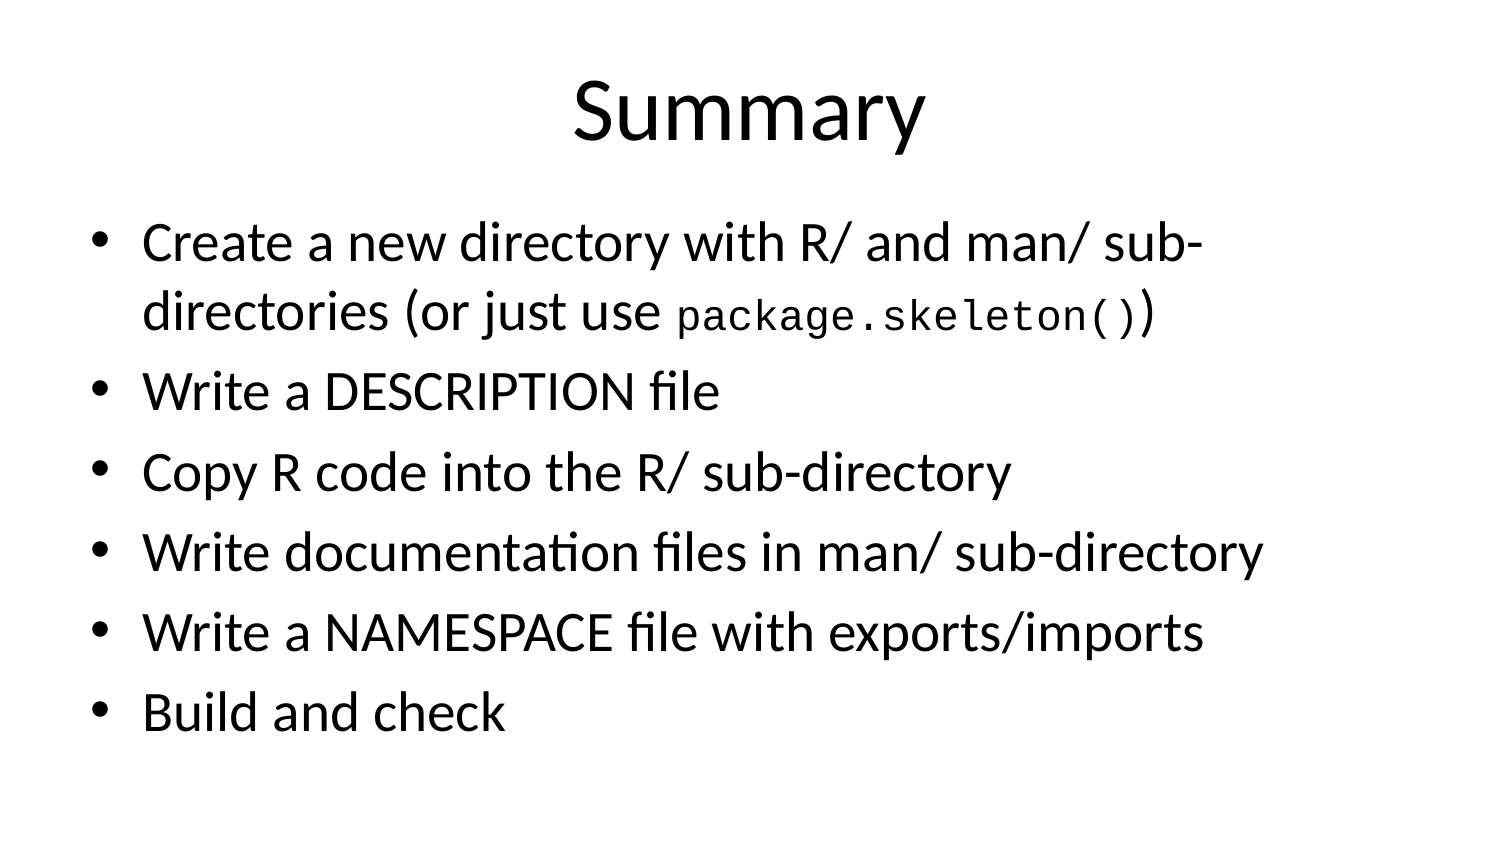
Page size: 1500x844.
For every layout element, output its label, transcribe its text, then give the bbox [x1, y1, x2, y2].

title Summary [75, 33, 1425, 175]
list Create a new directory with R/ and man/ sub-directories (or just use package.skeleton()) Write a DESCRIPTION file Copy R code into the R/ sub-directory Write documentation files in man/ sub-directory Write a NAMESPACE file with exports/imports Build and check [75, 196, 1425, 754]
